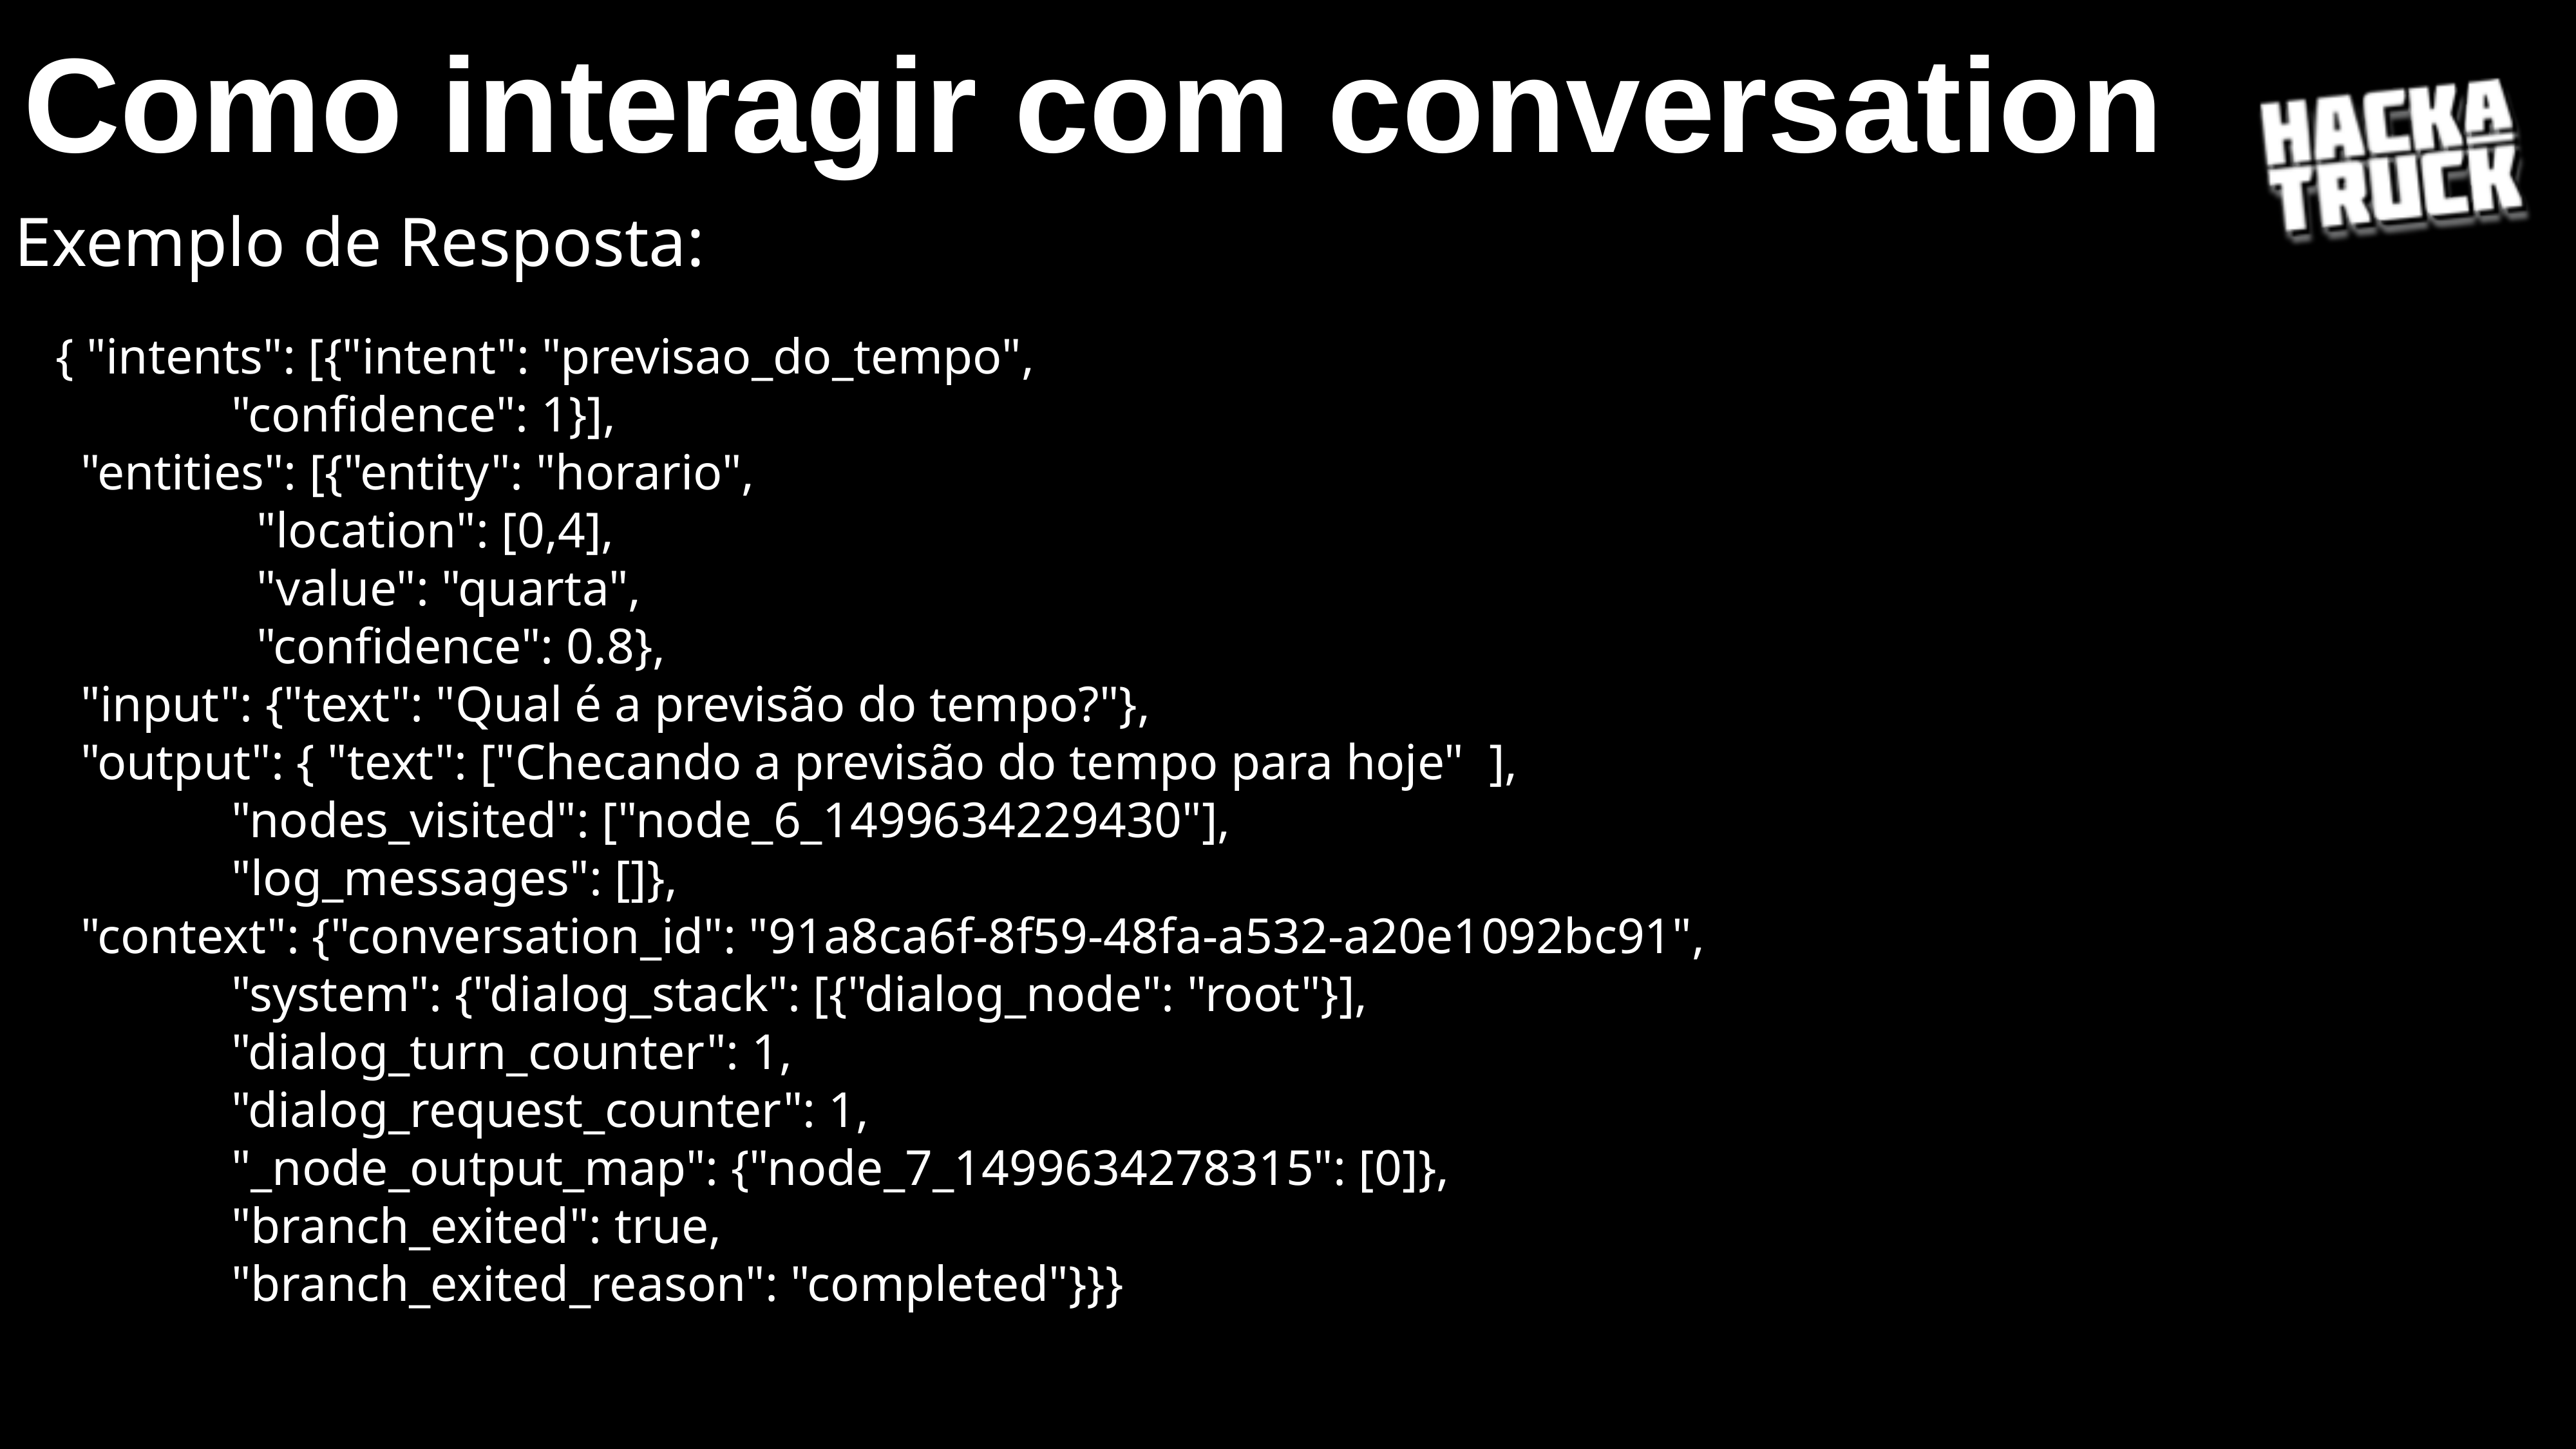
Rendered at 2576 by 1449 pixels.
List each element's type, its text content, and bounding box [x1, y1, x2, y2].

text_box { "intents": [{"intent": "previsao_do_tempo", "confidence": 1}], "entities": [{"entity": "horario", "location": [0,4], "value": "quarta", "confidence": 0.8}, "input": {"text": "Qual é a previsão do tempo?"}, "output": { "text": ["Checando a previsão do tempo para hoje" ], "nodes_visited": ["node_6_1499634229430"], "log_messages": []}, "context": {"conversation_id": "91a8ca6f-8f59-48fa-a532-a20e1092bc91", "system": {"dialog_stack": [{"dialog_node": "root"}], "dialog_turn_counter": 1, "dialog_request_counter": 1, "_node_output_map": {"node_7_1499634278315": [0]}, "branch_exited": true, "branch_exited_reason": "completed"}}} [48, 319, 2427, 1318]
title Como interagir com conversation [0, 6, 2188, 191]
picture [2259, 77, 2530, 240]
list Exemplo de Resposta: [7, 172, 2260, 307]
